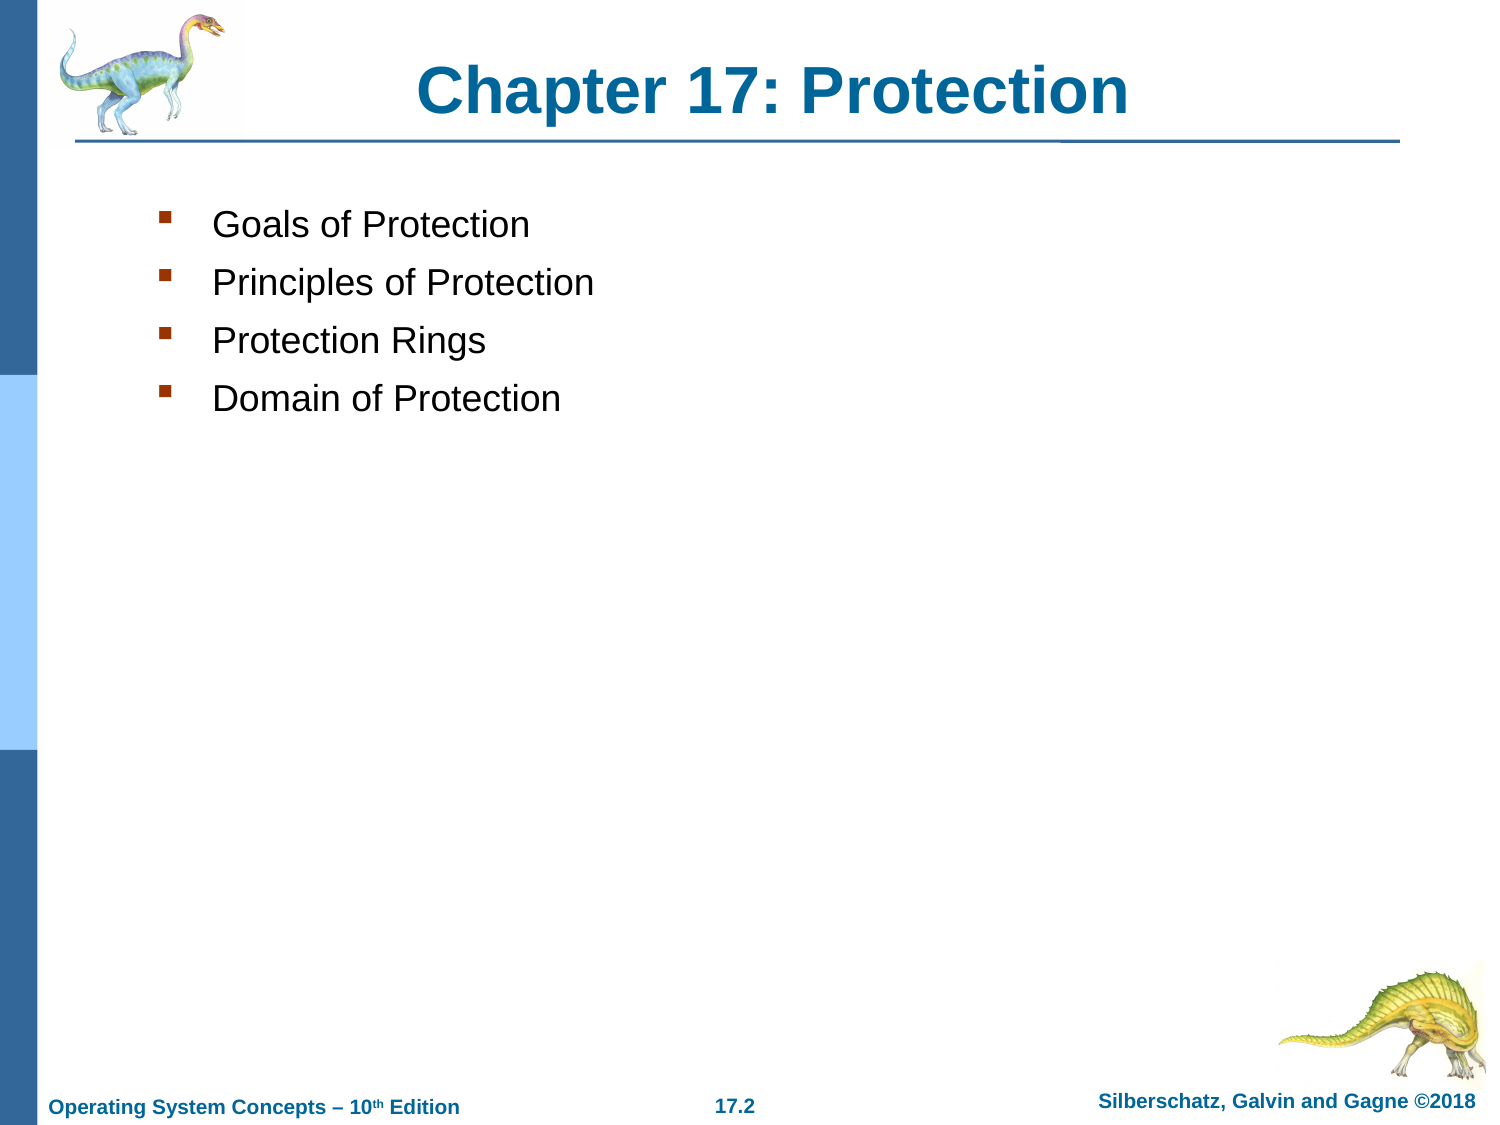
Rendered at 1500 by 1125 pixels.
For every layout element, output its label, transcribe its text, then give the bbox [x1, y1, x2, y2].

picture [46, 0, 243, 149]
picture [1275, 959, 1486, 1090]
list Goals of Protection Principles of Protection Protection Rings Domain of Protection [140, 192, 1347, 928]
title Chapter 17: Protection [140, 39, 1407, 135]
